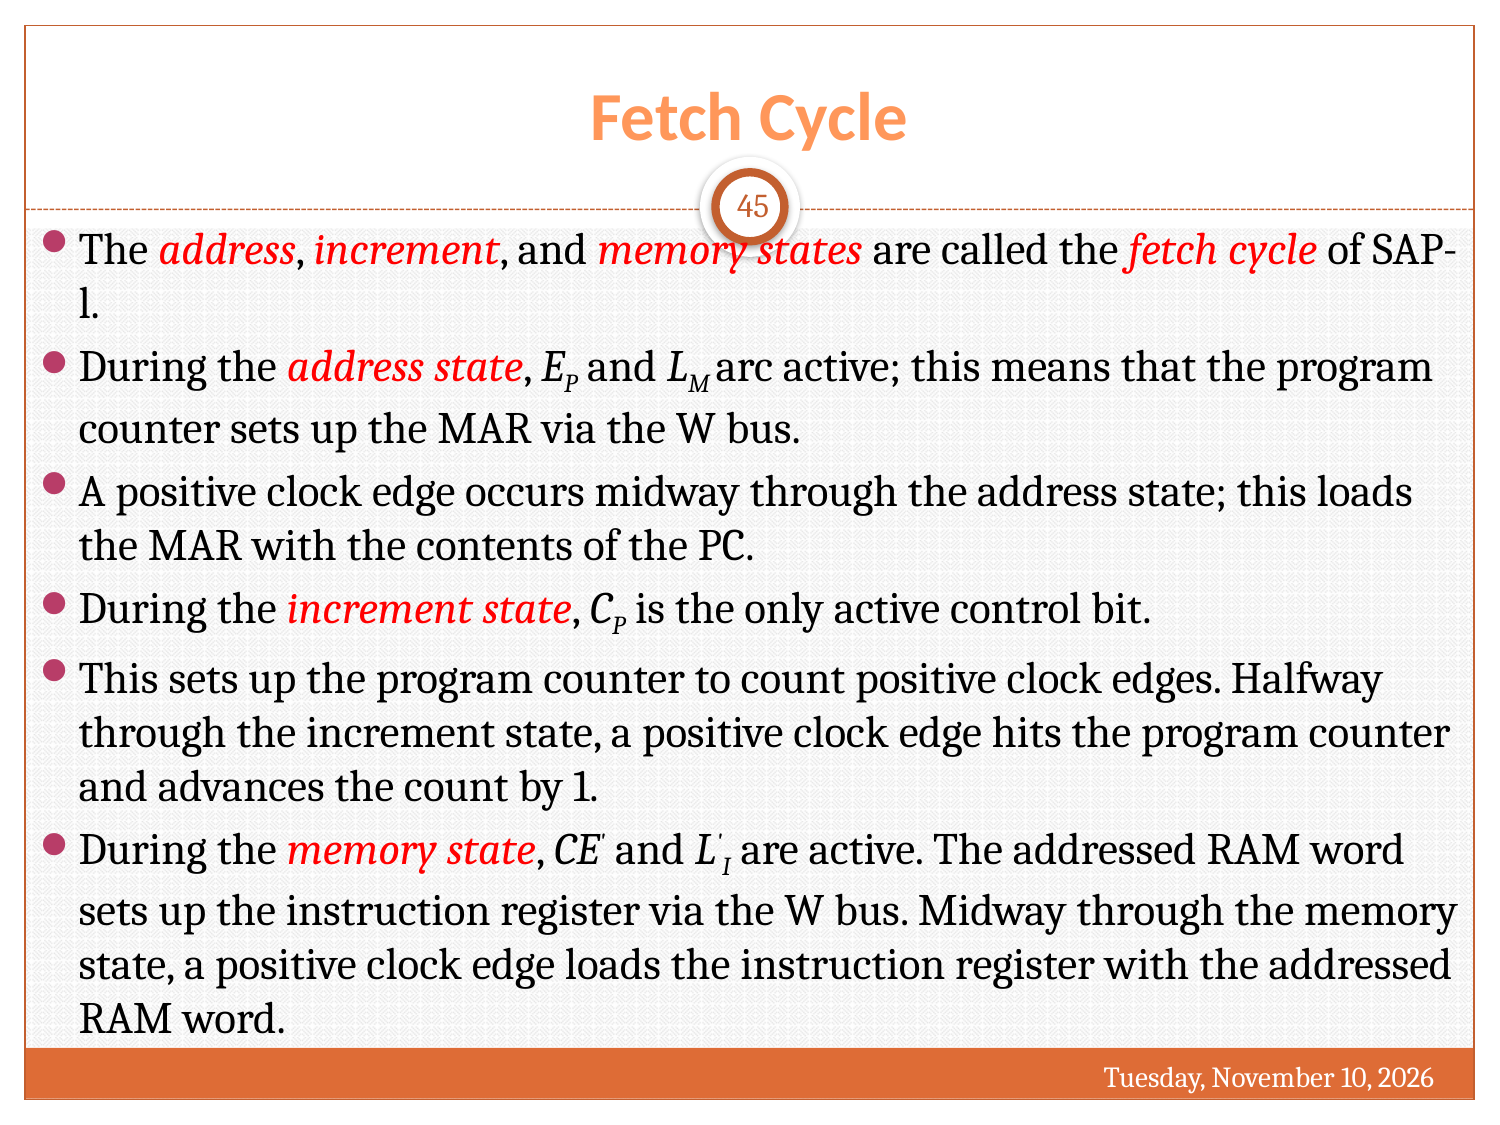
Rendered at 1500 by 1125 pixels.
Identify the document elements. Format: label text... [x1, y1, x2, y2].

slide_number 45 [715, 168, 791, 212]
title Fetch Cycle [49, 37, 1450, 162]
list The address, increment, and memory states are called the fetch cycle of SAP-l. During the address state, EP and LM arc active; this means that the program counter sets up the MAR via the W bus. A positive clock edge occurs midway through the address state; this loads the MAR with the contents of the PC. During the increment state, CP is the only active control bit. This sets up the program counter to count positive clock edges. Halfway through the increment state, a positive clock edge hits the program counter and advances the count by 1. During the memory state, CE' and L'I are active. The addressed RAM word sets up the instruction register via the W bus. Midway through the memory state, a positive clock edge loads the instruction register with the addressed RAM word. [24, 212, 1475, 1050]
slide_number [950, 1050, 1450, 1111]
